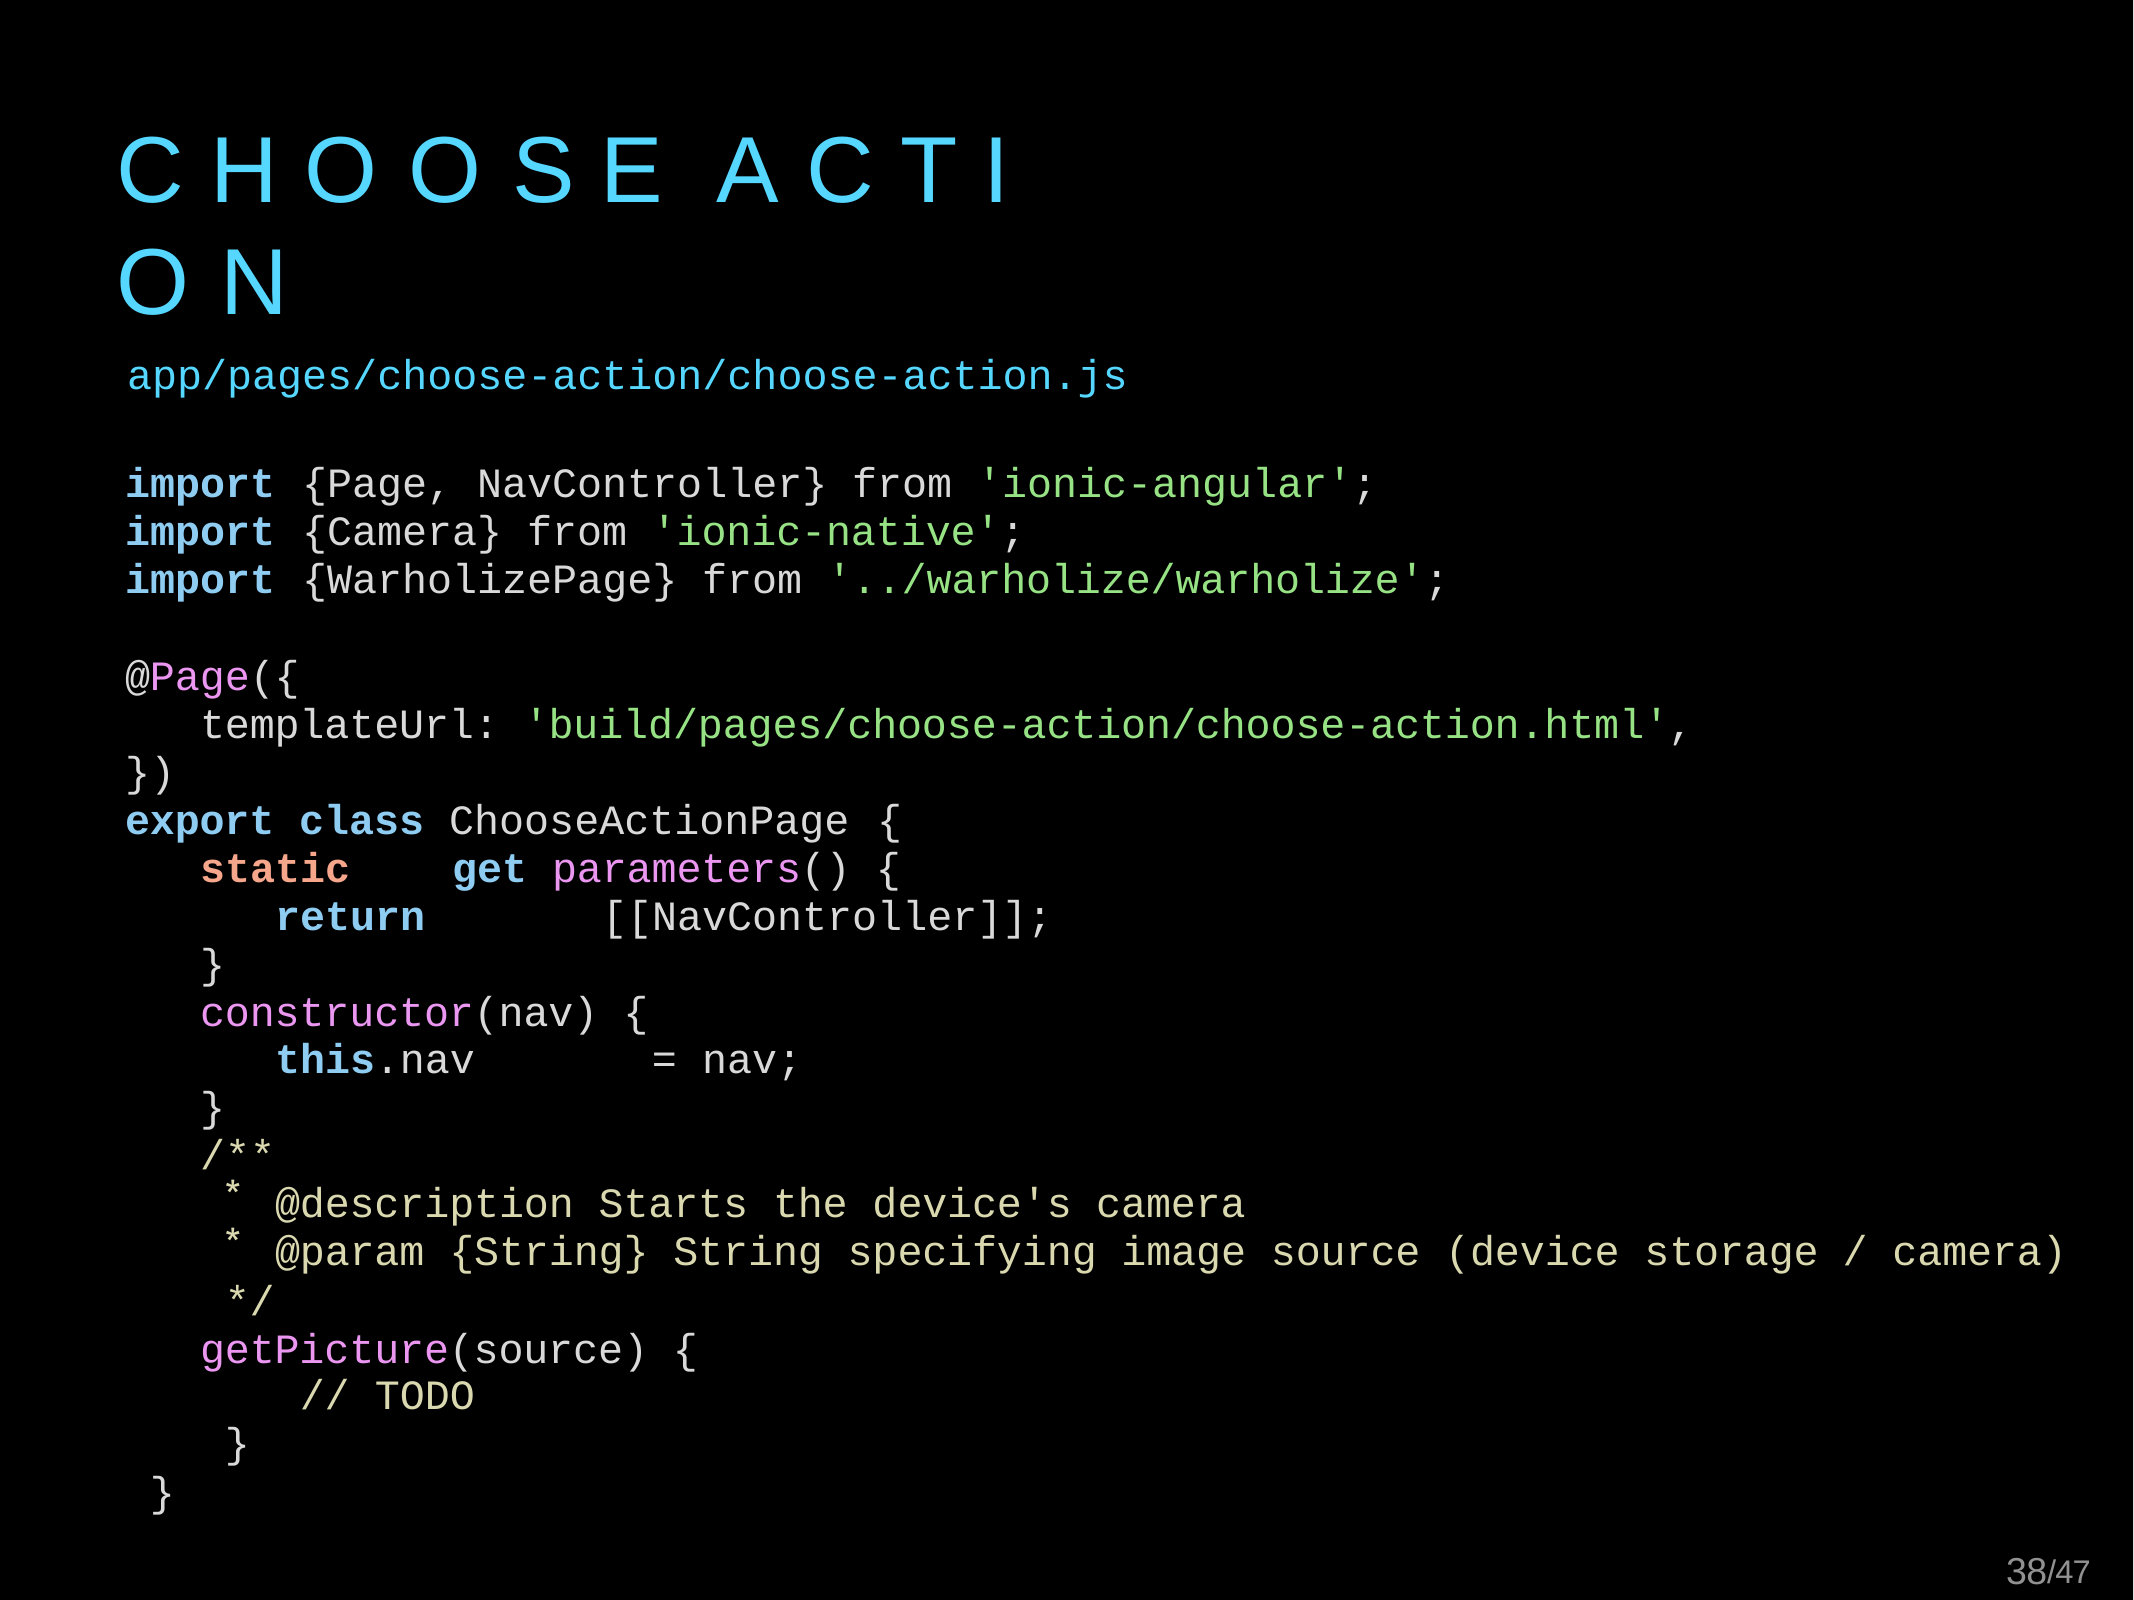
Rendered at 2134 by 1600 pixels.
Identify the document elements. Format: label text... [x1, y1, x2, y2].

slide_number 26/47 [2001, 1524, 2101, 1600]
title C H O O S E A C T I O N [114, 106, 1081, 376]
text_box app/pages/choose-action/choose-action.js import {Page, NavController} from 'ionic-angular'; import {Camera} from 'ionic-native'; import {WarholizePage} from '../warholize/warholize'; @Page({ templateUrl: 'build/pages/choose-action/choose-action.html', }) export class ChooseActionPage { static get parameters() { return [[NavController]]; } constructor(nav) { this.nav = nav; } /** @description Starts the device's camera @param {String} String specifying image source (device storage / camera) */ getPicture(source) { // TODO } } [122, 345, 2078, 1515]
